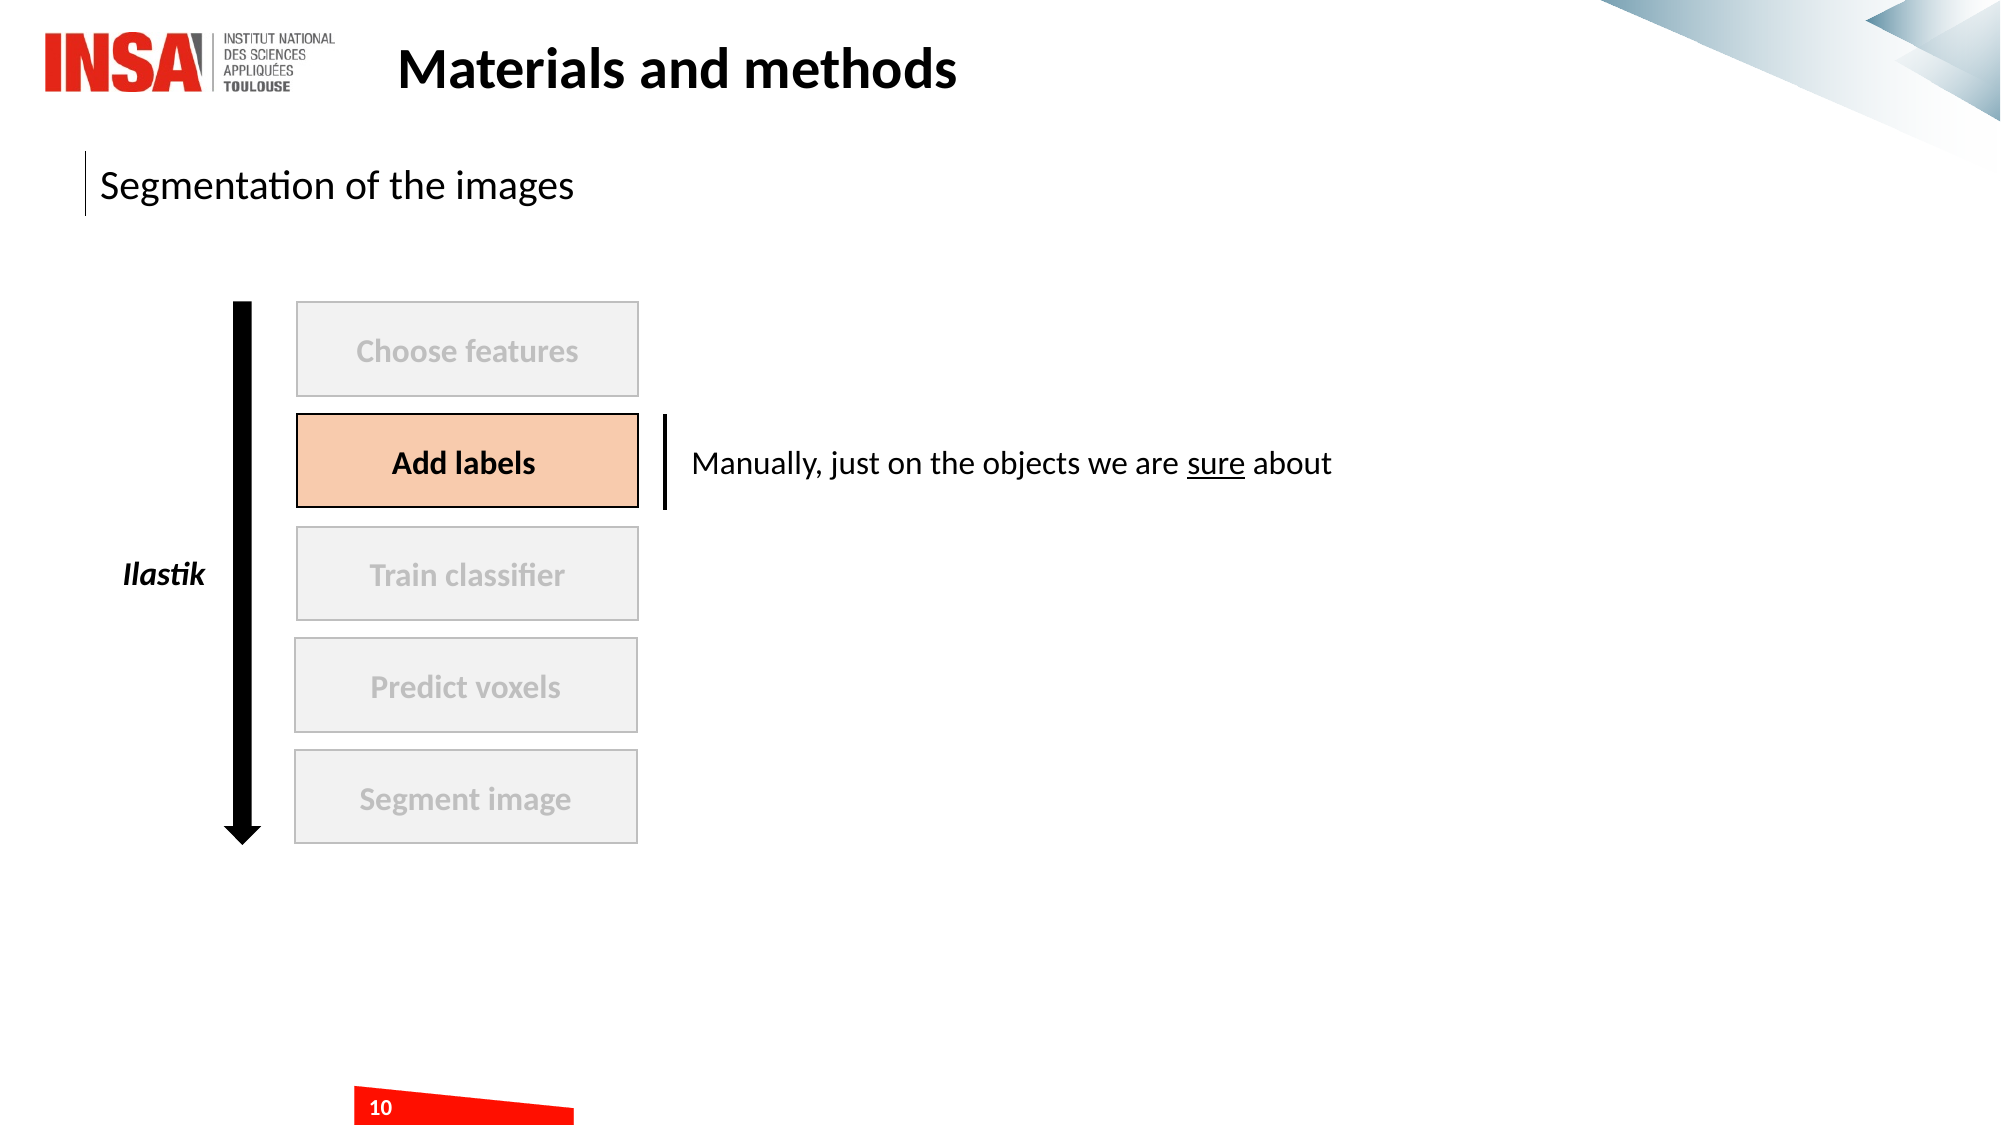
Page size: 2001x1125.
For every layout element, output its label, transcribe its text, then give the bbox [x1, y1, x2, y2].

text_box Materials and methods [382, 22, 1418, 108]
text_box Add labels [296, 413, 639, 508]
picture [45, 32, 335, 92]
text_box Predict voxels [294, 637, 638, 733]
text_box Segment image [294, 749, 638, 844]
text_box [233, 301, 252, 544]
text_box Segmentation of the images [86, 150, 895, 216]
text_box Train classifier [296, 526, 639, 621]
text_box Manually, just on the objects we are sure about [676, 434, 1429, 489]
text_box Choose features [296, 301, 639, 397]
text_box Ilastik [0, 544, 329, 600]
text_box [223, 600, 262, 845]
